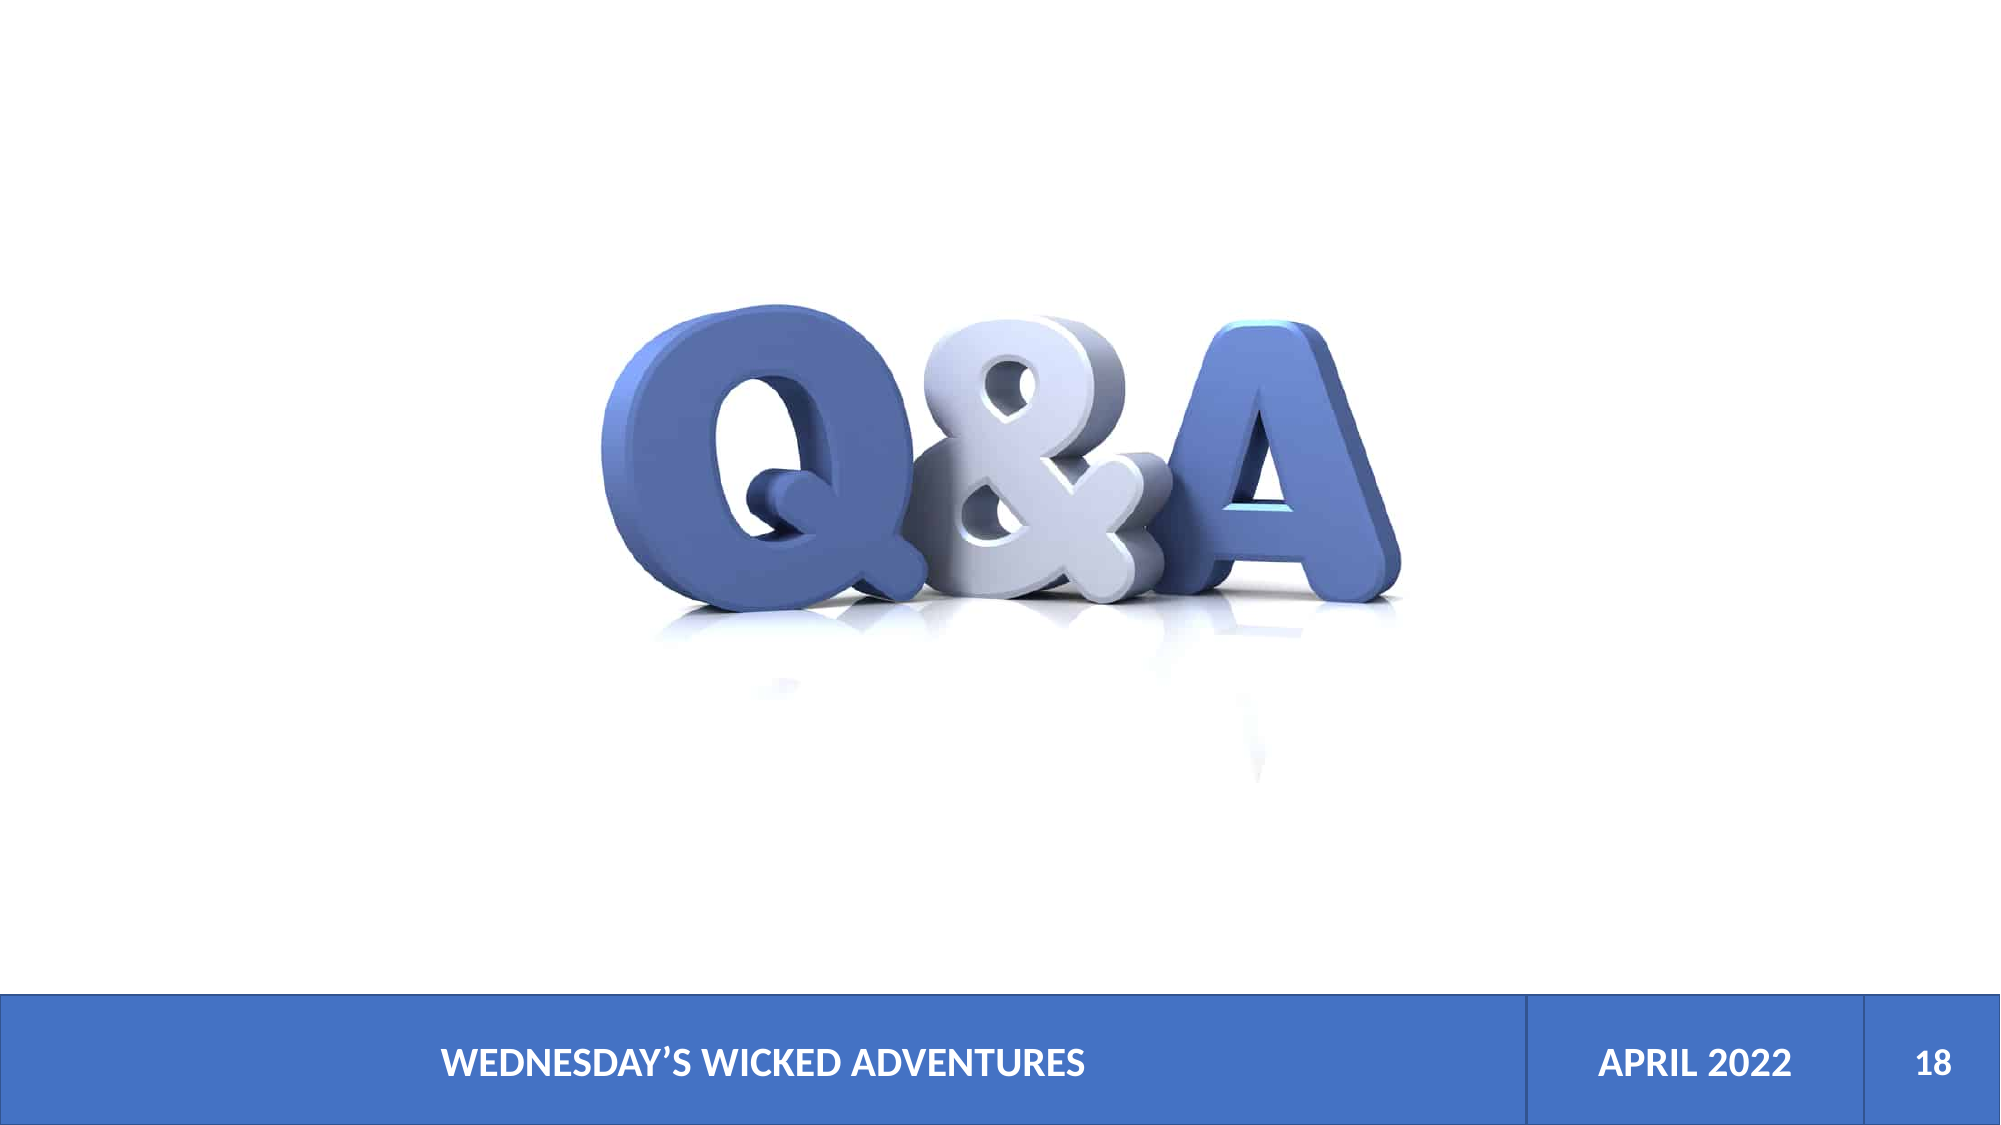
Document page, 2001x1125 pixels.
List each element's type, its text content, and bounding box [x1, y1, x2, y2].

picture [547, 149, 1453, 783]
text_box WEDNESDAY’S WICKED ADVENTURES [0, 994, 1526, 1125]
text_box [1865, 994, 2000, 1125]
text_box APRIL 2022 [1526, 994, 1865, 1125]
slide_number 18 [1896, 1030, 1968, 1091]
